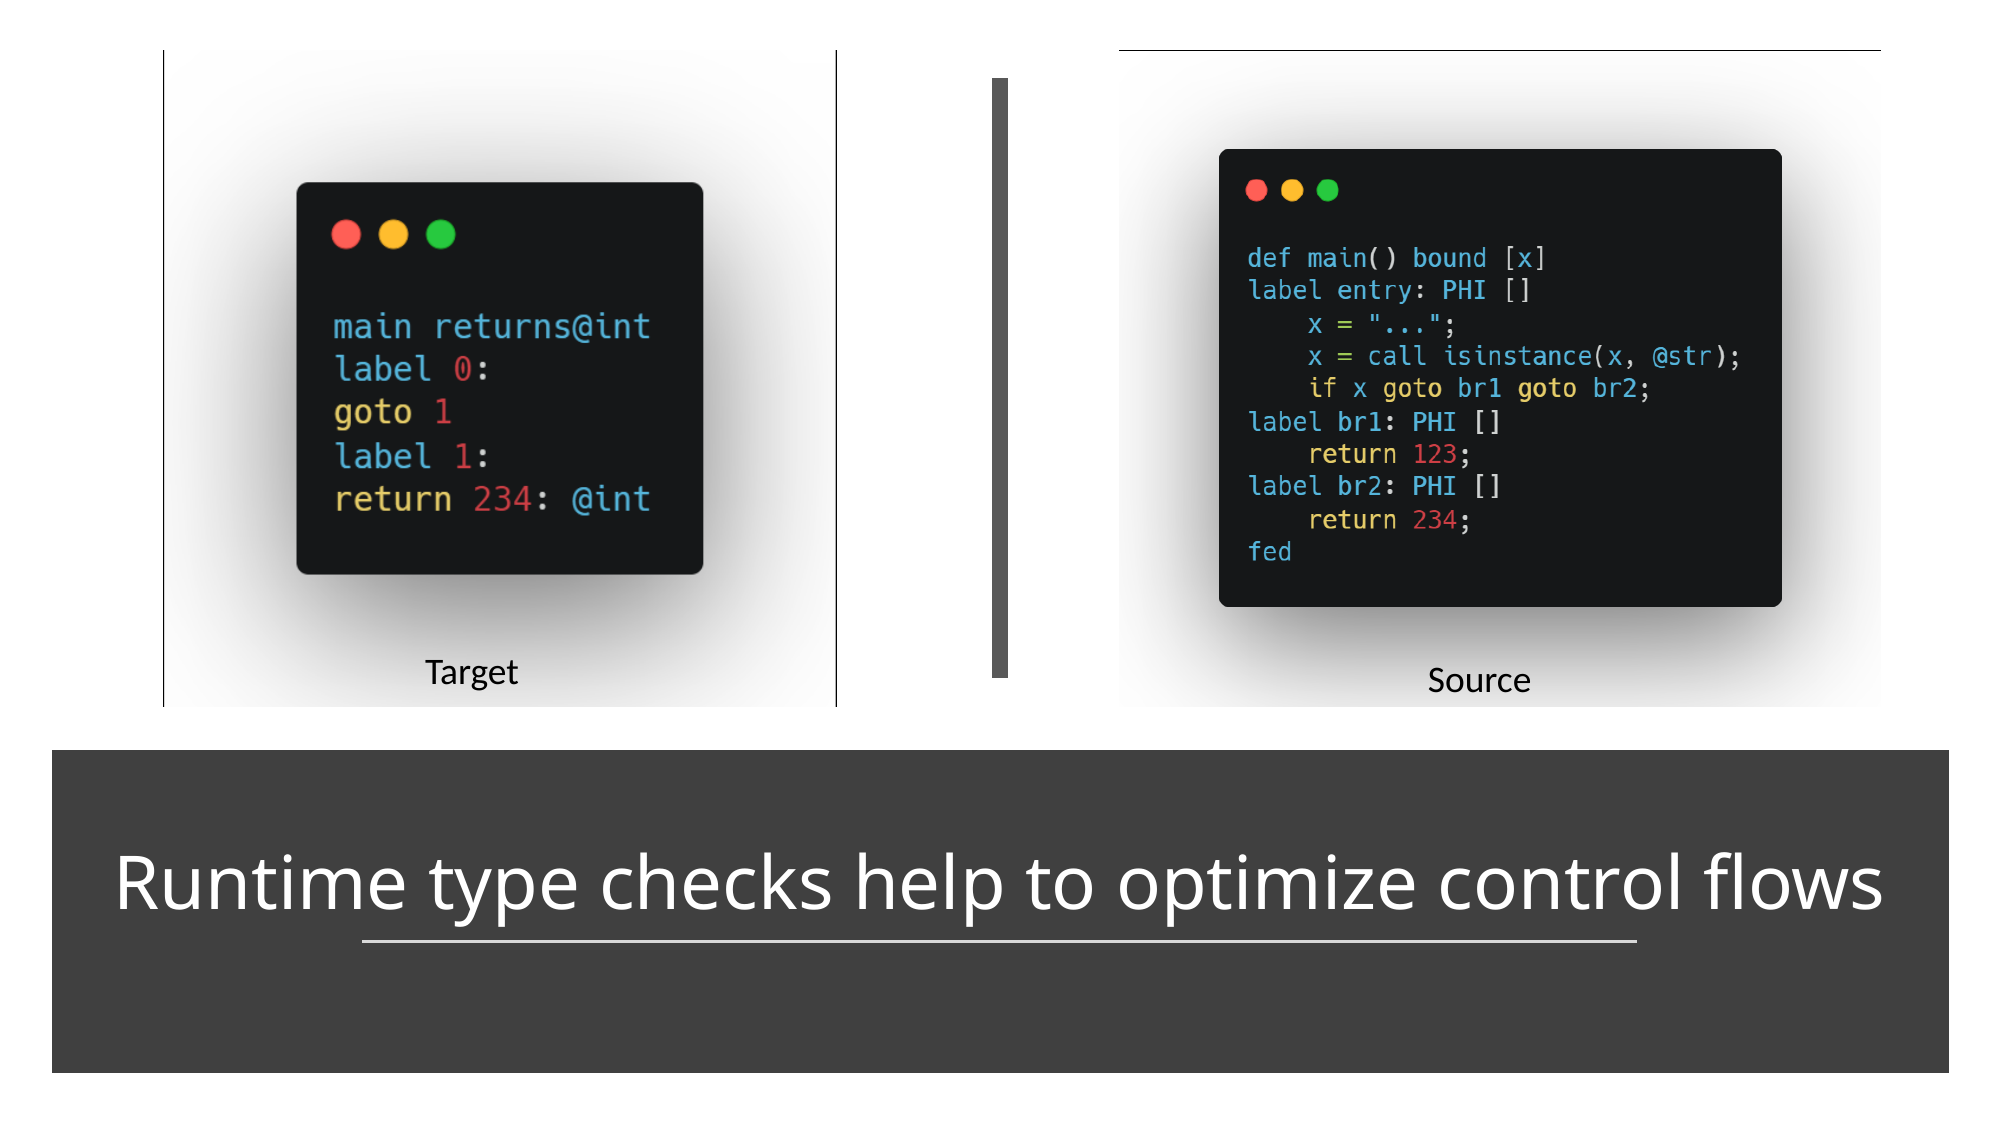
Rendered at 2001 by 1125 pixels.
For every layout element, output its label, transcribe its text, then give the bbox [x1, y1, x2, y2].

picture [1119, 50, 1881, 707]
text_box [61, 759, 1939, 1064]
title Runtime type checks help to optimize control flows [86, 780, 1914, 933]
picture [163, 50, 837, 707]
